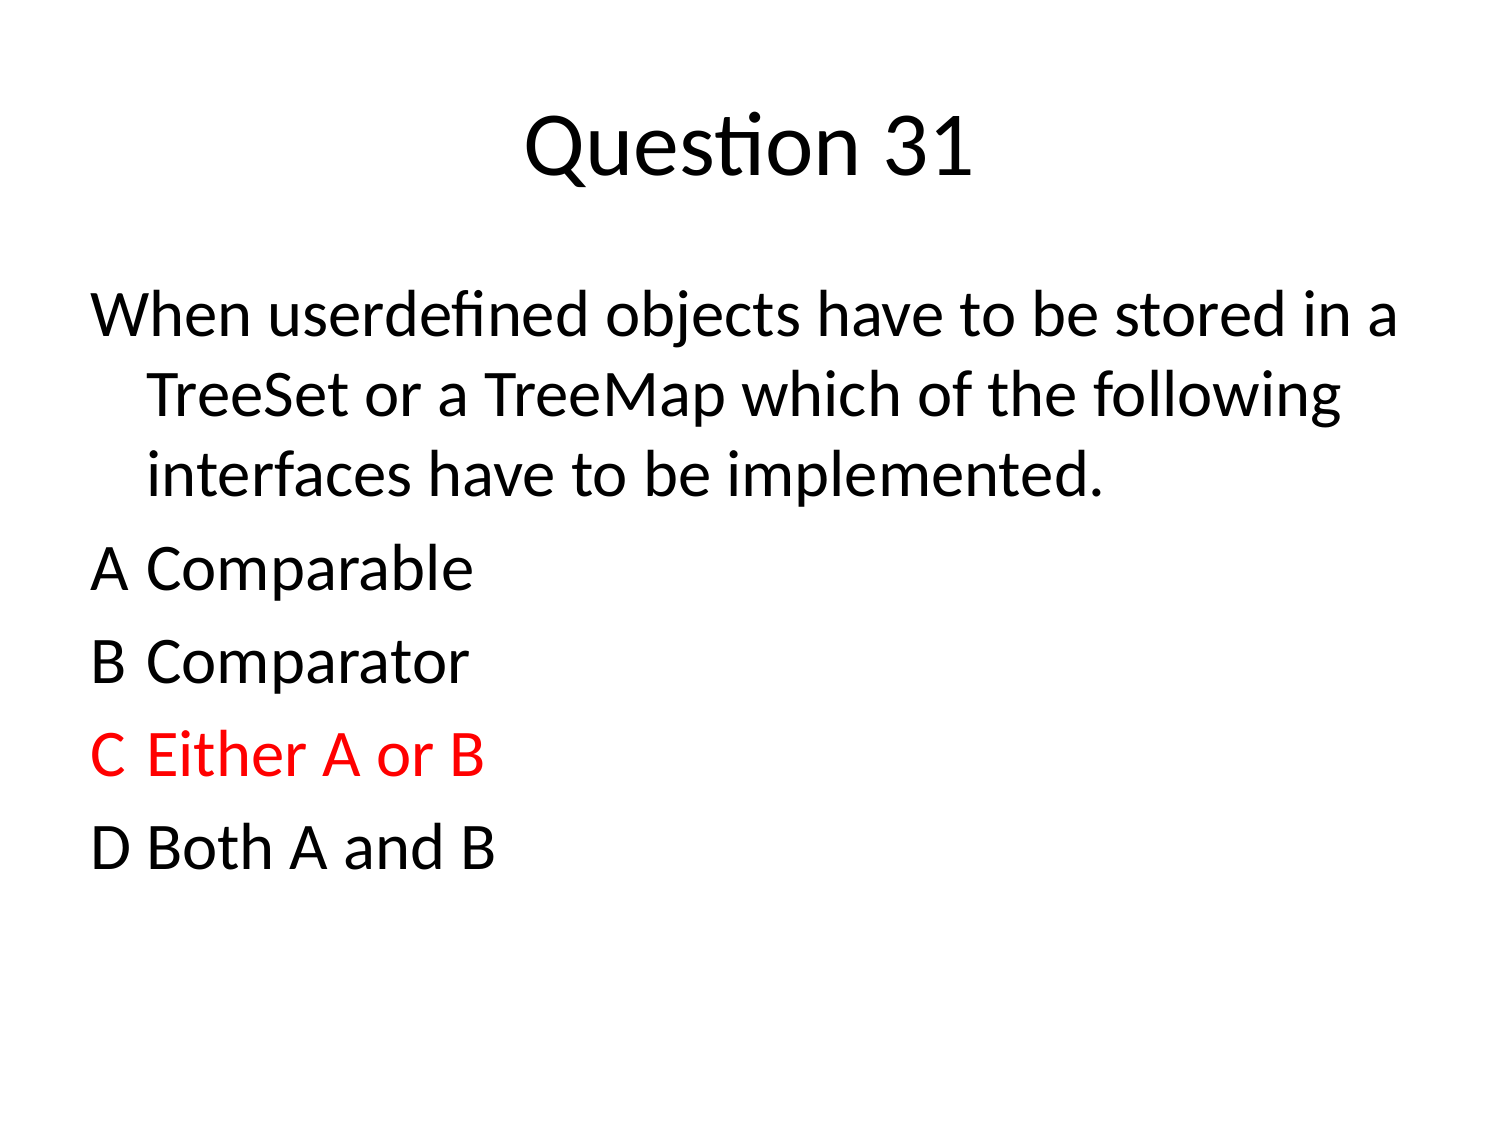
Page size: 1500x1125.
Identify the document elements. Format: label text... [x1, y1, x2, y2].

title Question 31 [75, 45, 1425, 233]
list When userdefined objects have to be stored in a TreeSet or a TreeMap which of the following interfaces have to be implemented. A Comparable B Comparator C Either A or B D Both A and B [75, 262, 1425, 1005]
